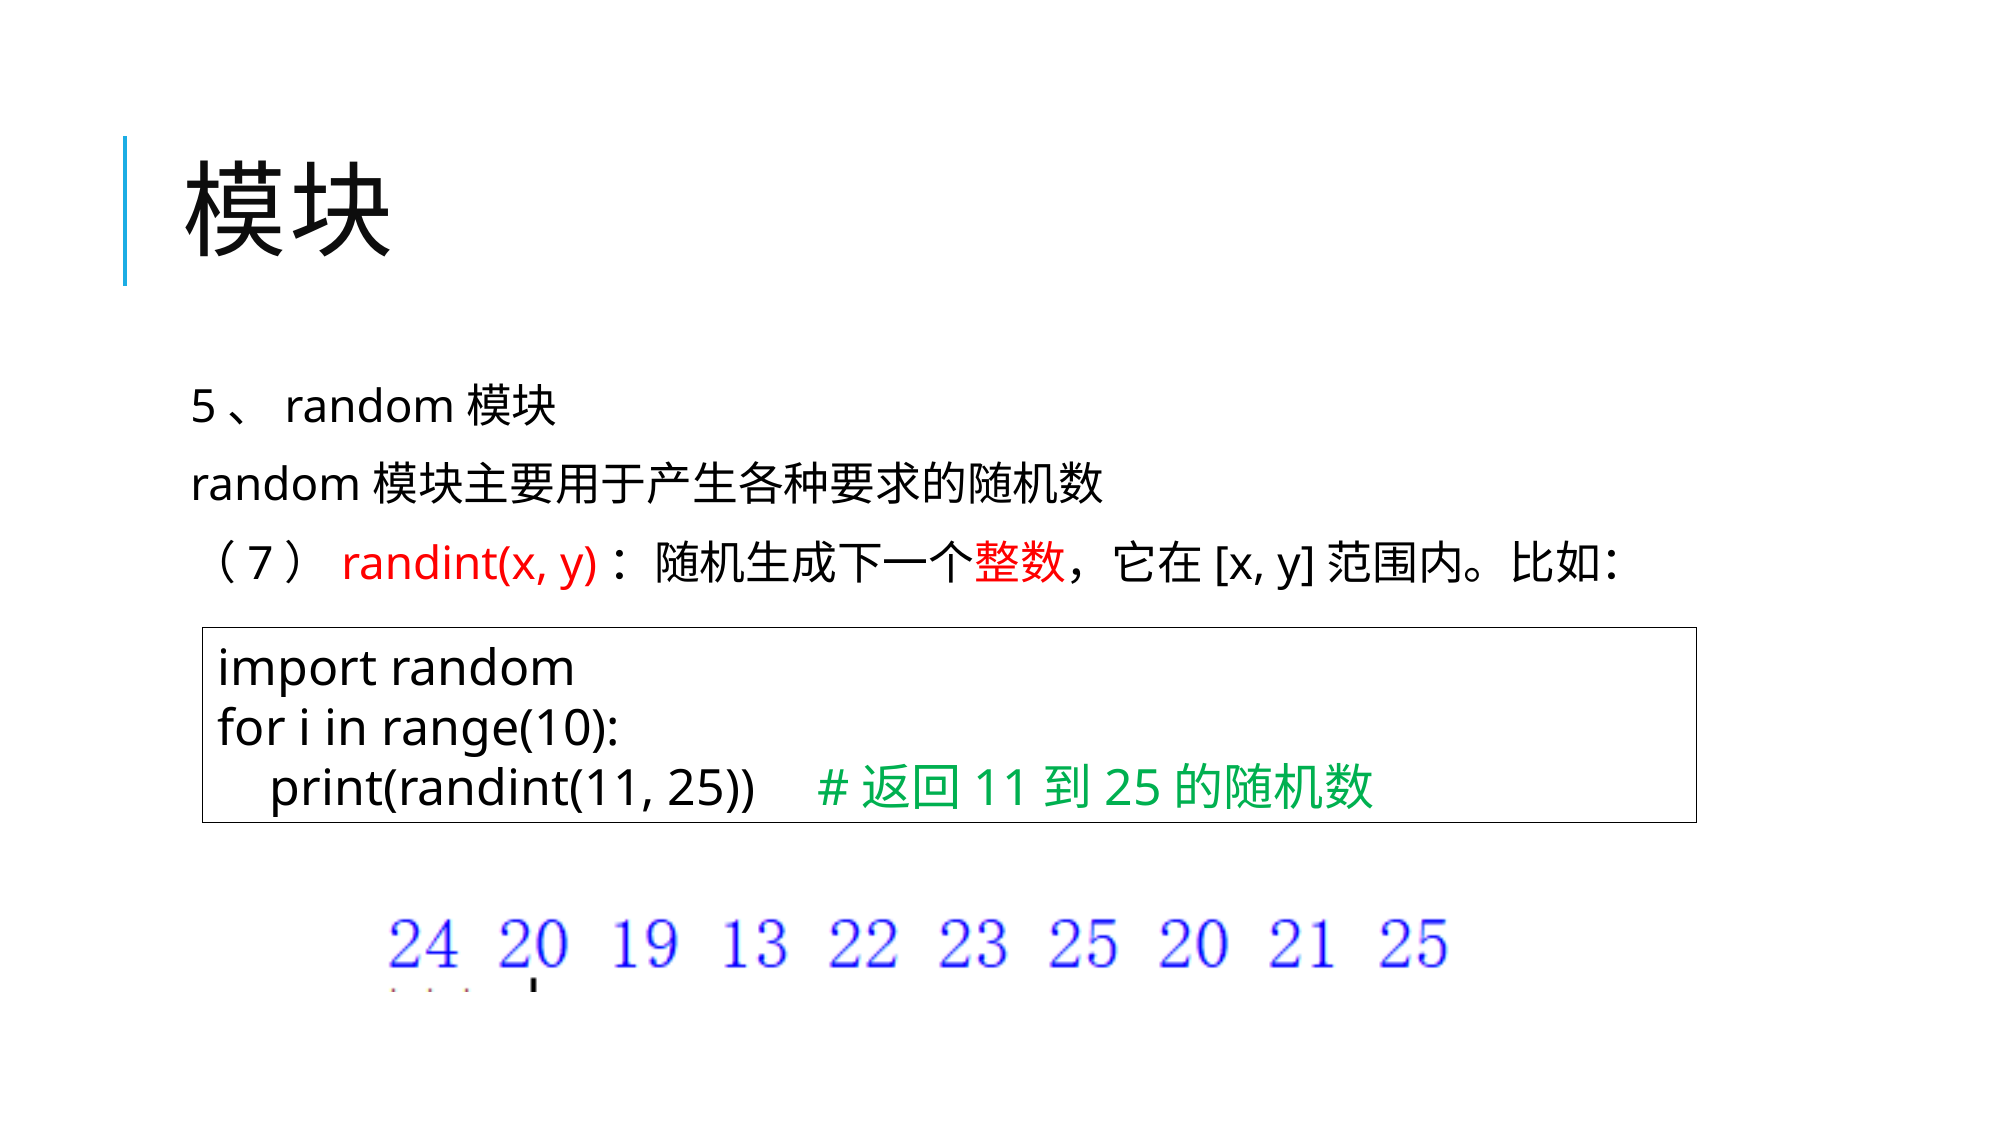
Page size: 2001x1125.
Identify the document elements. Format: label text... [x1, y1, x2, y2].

title 模块 [168, 96, 1763, 342]
list 5、random模块 random模块主要用于产生各种要求的随机数 （7）randint(x, y)：随机生成下一个整数，它在[x, y]范围内。比如： [168, 375, 1763, 1035]
picture [384, 899, 1475, 992]
text_box import random for i in range(10): print(randint(11, 25)) #返回11到25的随机数 [202, 627, 1697, 823]
